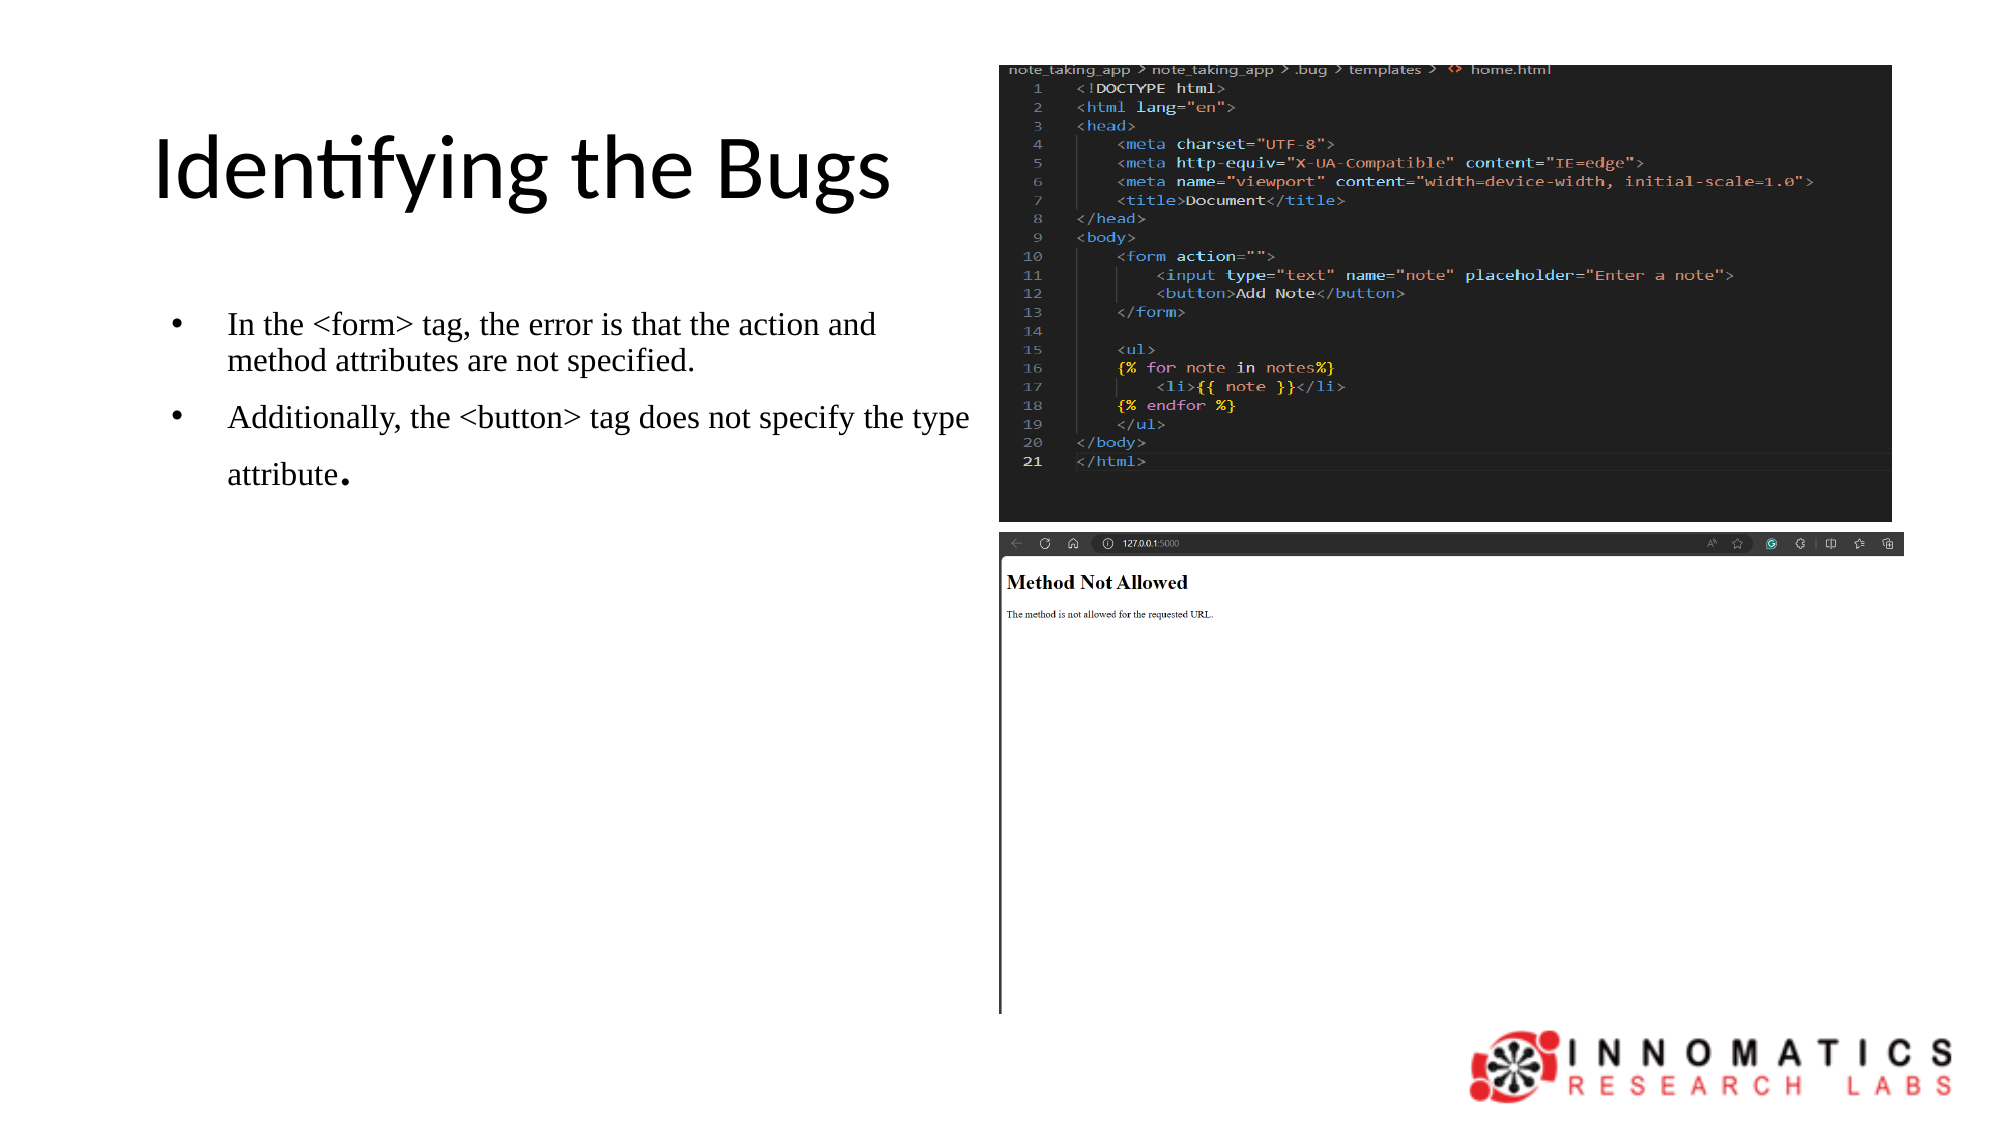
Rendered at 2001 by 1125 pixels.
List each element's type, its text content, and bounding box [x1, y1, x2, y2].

picture [999, 532, 1975, 1125]
picture [999, 65, 1892, 523]
list In the <form> tag, the error is that the action and method attributes are not specified. Additionally, the <button> tag does not specify the type attribute. [137, 299, 988, 1014]
title Identifying the Bugs [137, 59, 1863, 278]
